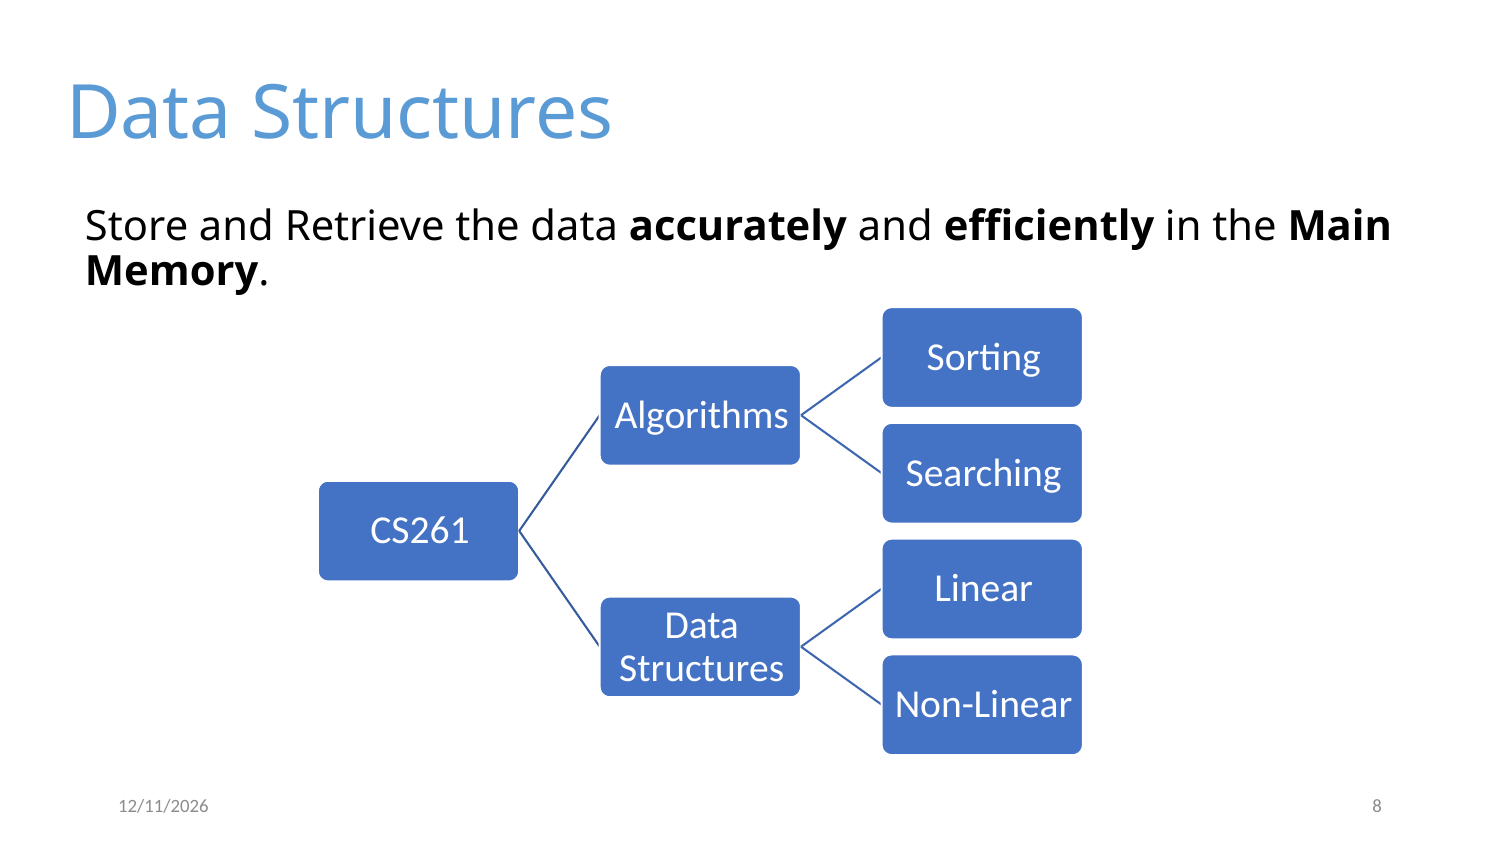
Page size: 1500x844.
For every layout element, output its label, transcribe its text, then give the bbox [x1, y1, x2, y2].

title Data Structures [51, 60, 1449, 167]
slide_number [103, 782, 441, 827]
subtitle Store and Retrieve the data accurately and efficiently in the Main Memory. [51, 189, 1424, 257]
slide_number 8 [1059, 782, 1397, 827]
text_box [249, 306, 1151, 756]
